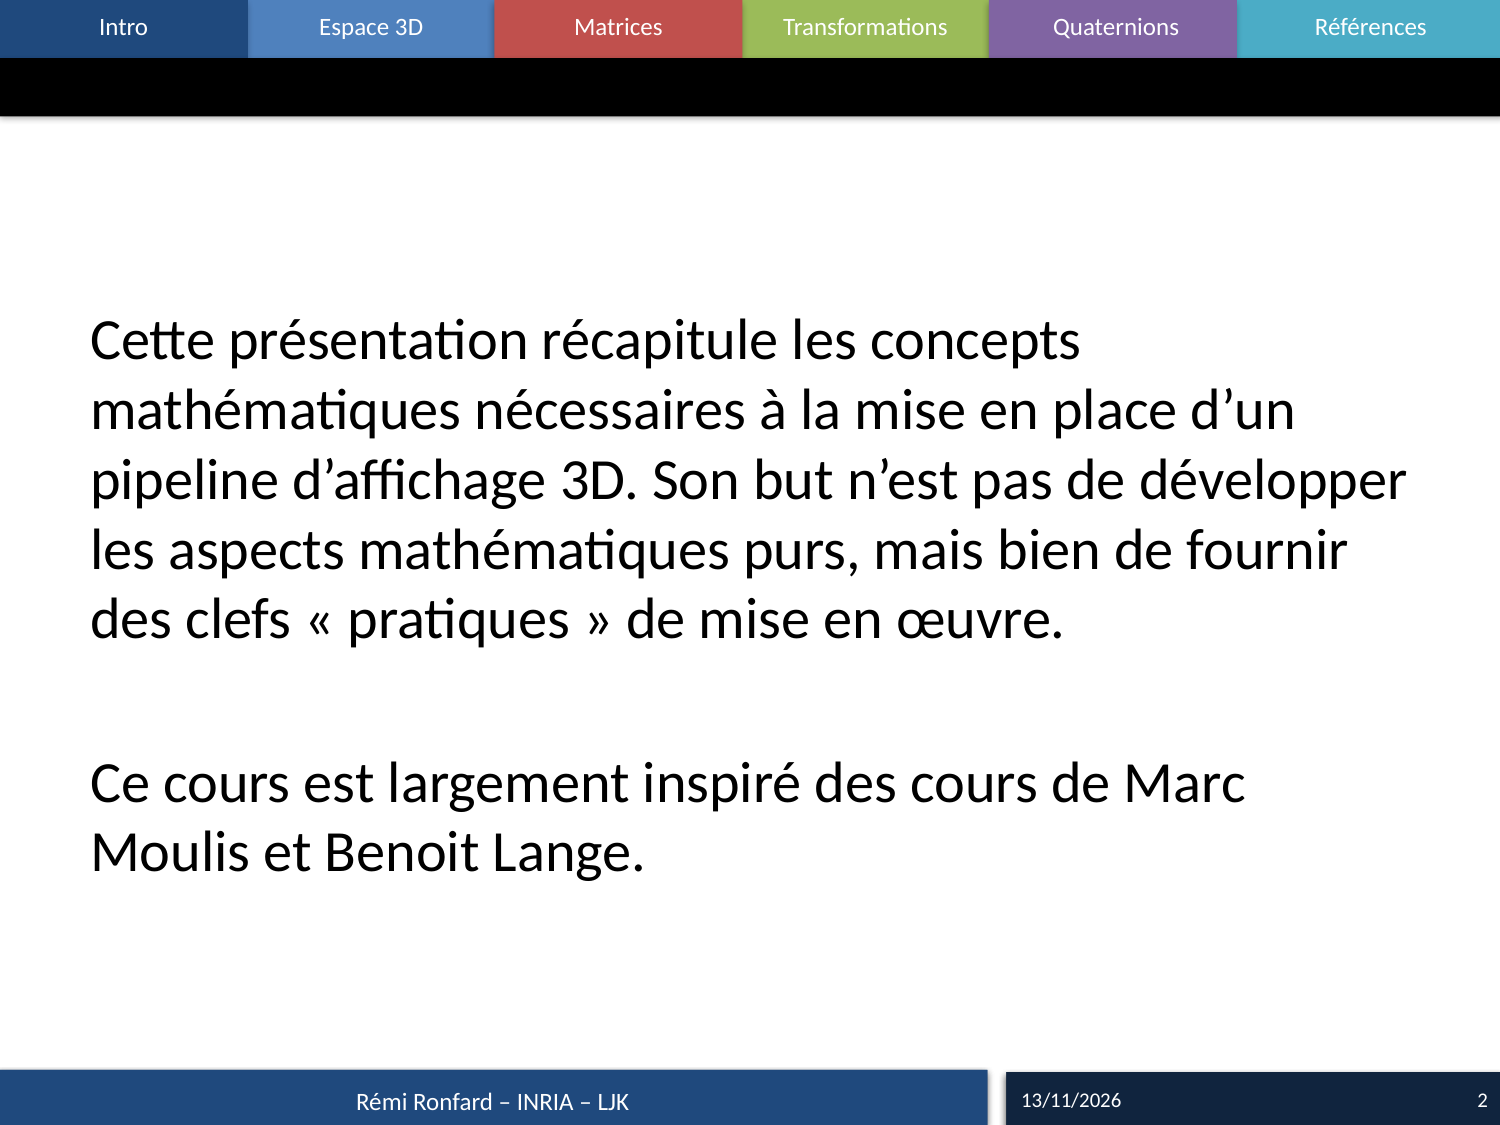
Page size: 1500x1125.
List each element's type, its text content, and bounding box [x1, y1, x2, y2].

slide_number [1006, 1070, 1153, 1125]
footer Rémi Ronfard – INRIA – LJK [0, 1072, 988, 1125]
slide_number 2 [1153, 1071, 1500, 1125]
list Cette présentation récapitule les concepts mathématiques nécessaires à la mise en place d’un pipeline d’affichage 3D. Son but n’est pas de développer les aspects mathématiques purs, mais bien de fournir des clefs « pratiques » de mise en œuvre. Ce cours est largement inspiré des cours de Marc Moulis et Benoit Lange. [75, 179, 1425, 1005]
